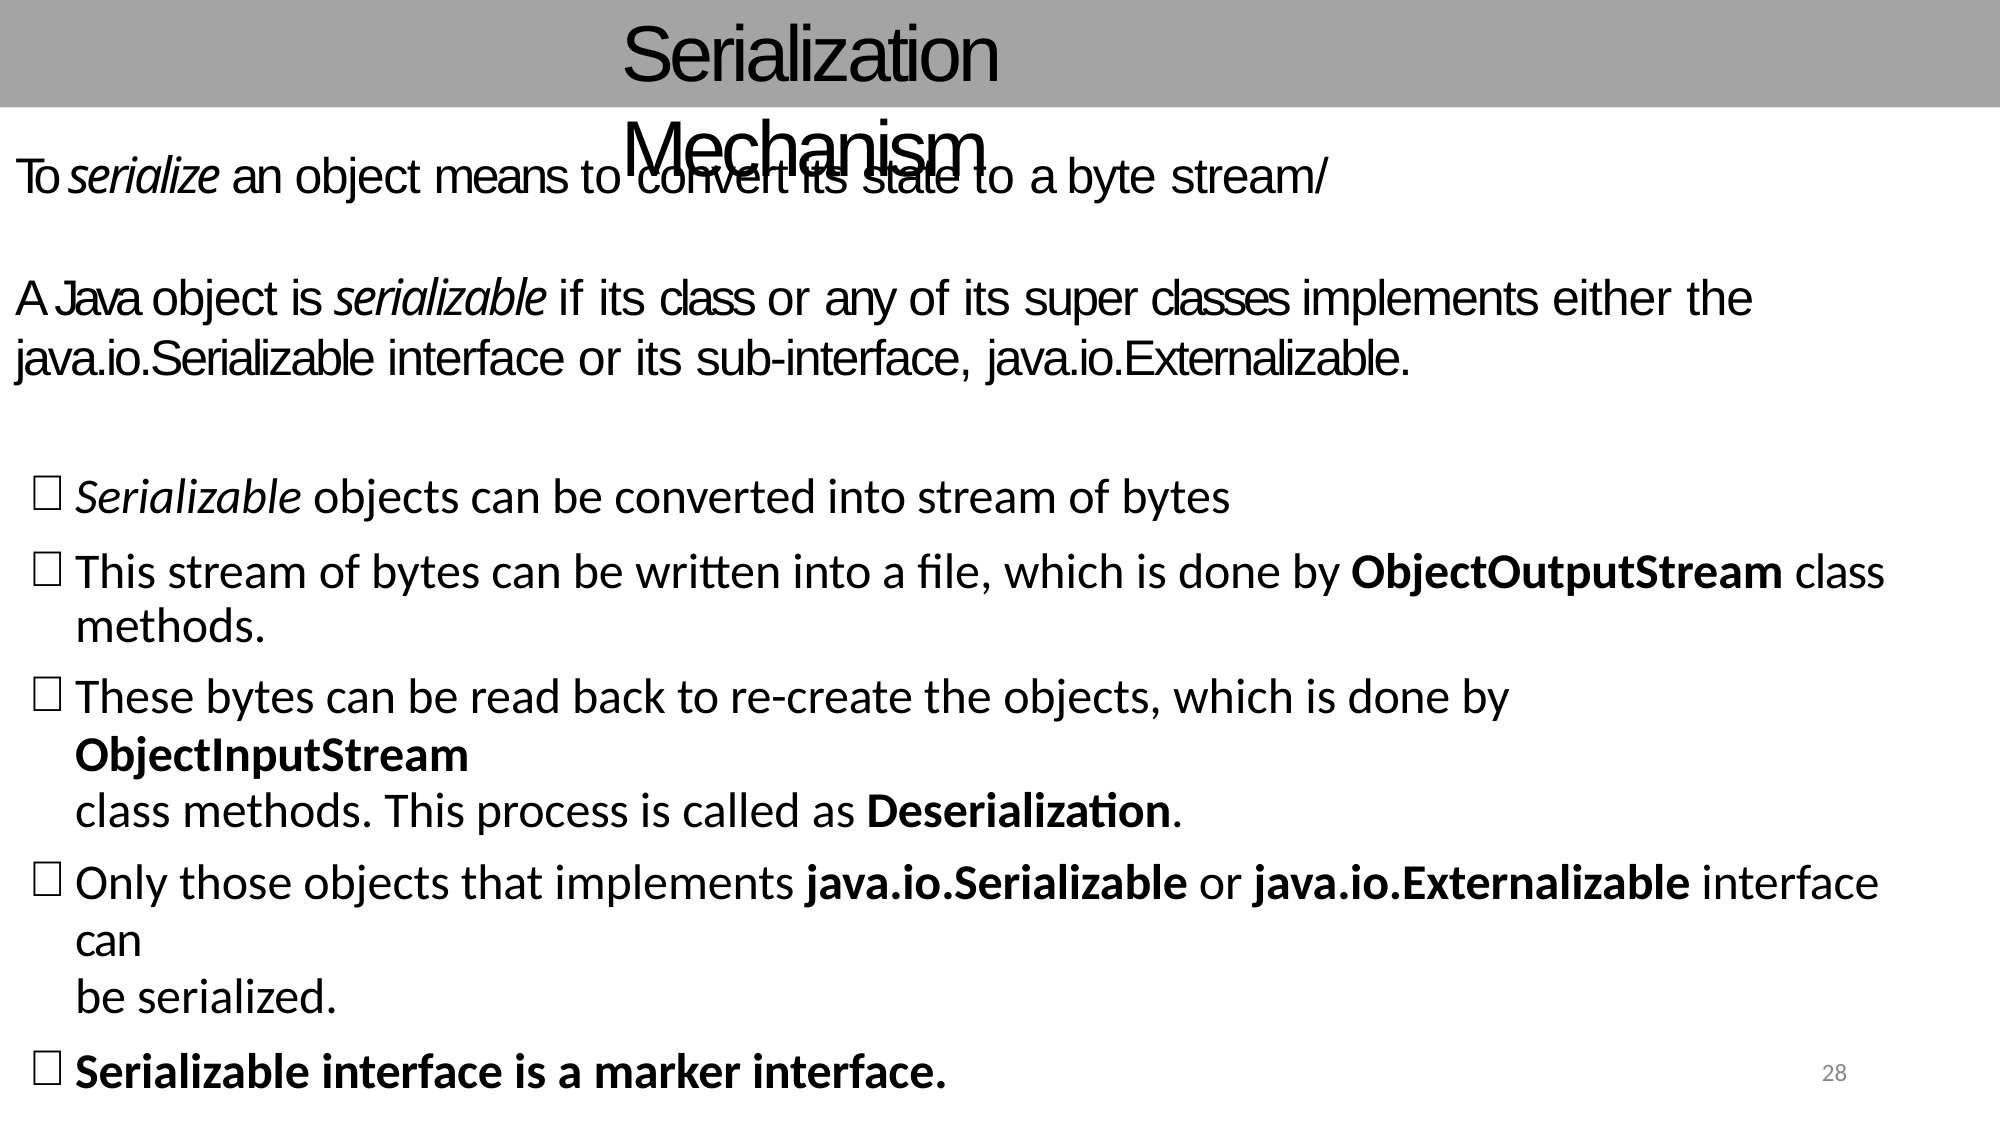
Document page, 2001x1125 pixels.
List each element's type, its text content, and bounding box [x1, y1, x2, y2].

text_box 28 [1819, 1054, 1850, 1087]
title Serialization Mechanism [619, 0, 1383, 141]
text_box To serialize an object means to convert its state to a byte stream/ A Java object is serializable if its class or any of its super classes implements either the java.io.Serializable interface or its sub-interface, java.io.Externalizable. Serializable objects can be converted into stream of bytes This stream of bytes can be written into a file, which is done by ObjectOutputStream class methods. These bytes can be read back to re-create the objects, which is done by ObjectInputStream class methods. This process is called as Deserialization. Only those objects that implements java.io.Serializable or java.io.Externalizable interface can be serialized. Serializable interface is a marker interface. [12, 141, 1980, 1099]
text_box [1383, 0, 2000, 108]
text_box [0, 0, 619, 108]
